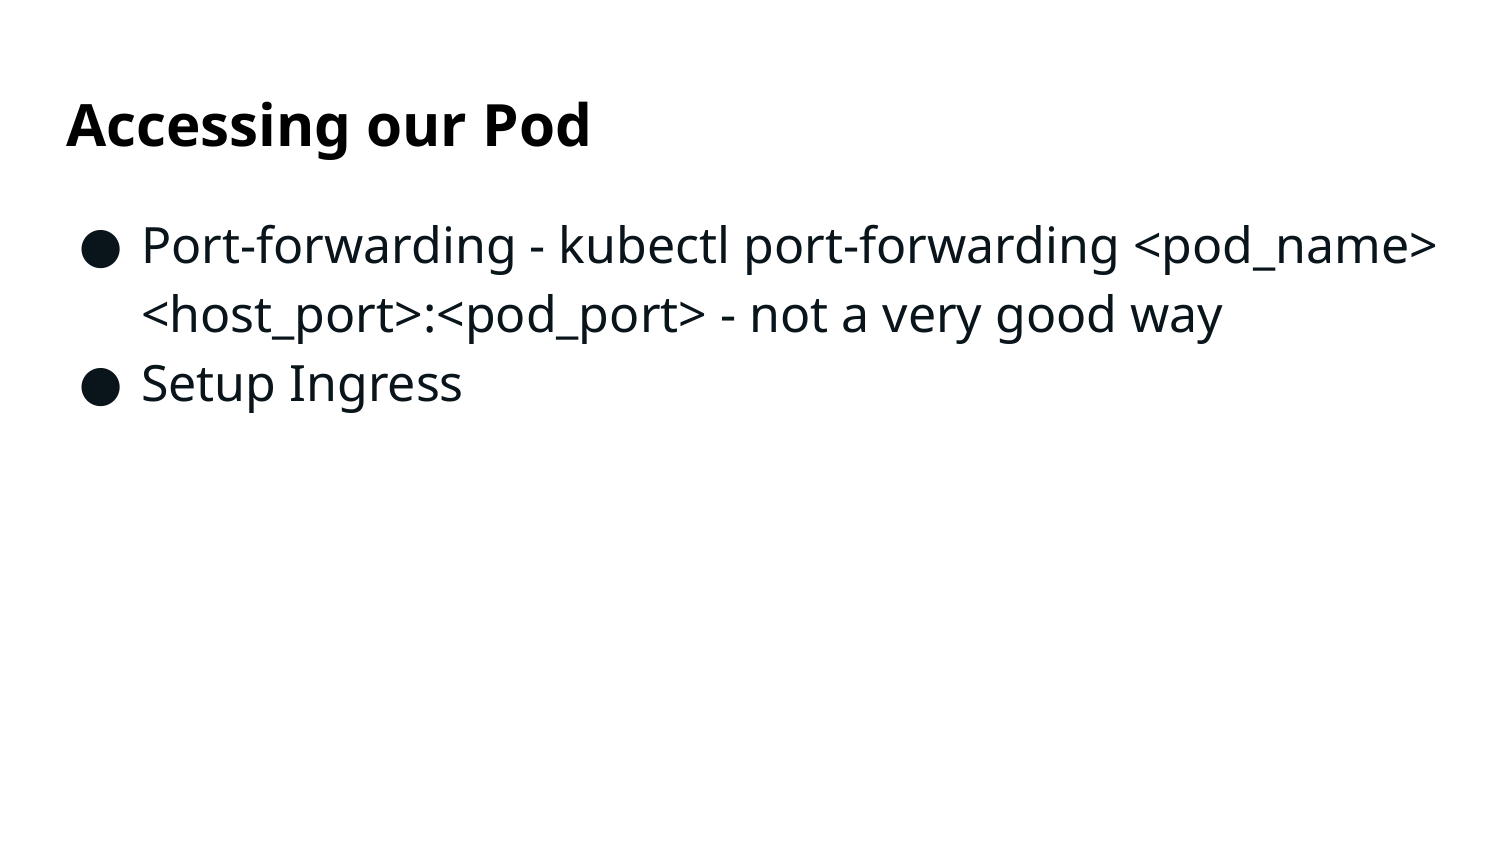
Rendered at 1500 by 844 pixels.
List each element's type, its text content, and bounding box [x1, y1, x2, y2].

title Accessing our Pod [51, 72, 1449, 167]
list Port-forwarding - kubectl port-forwarding <pod_name> <host_port>:<pod_port> - not a very good way Setup Ingress [51, 189, 1474, 750]
